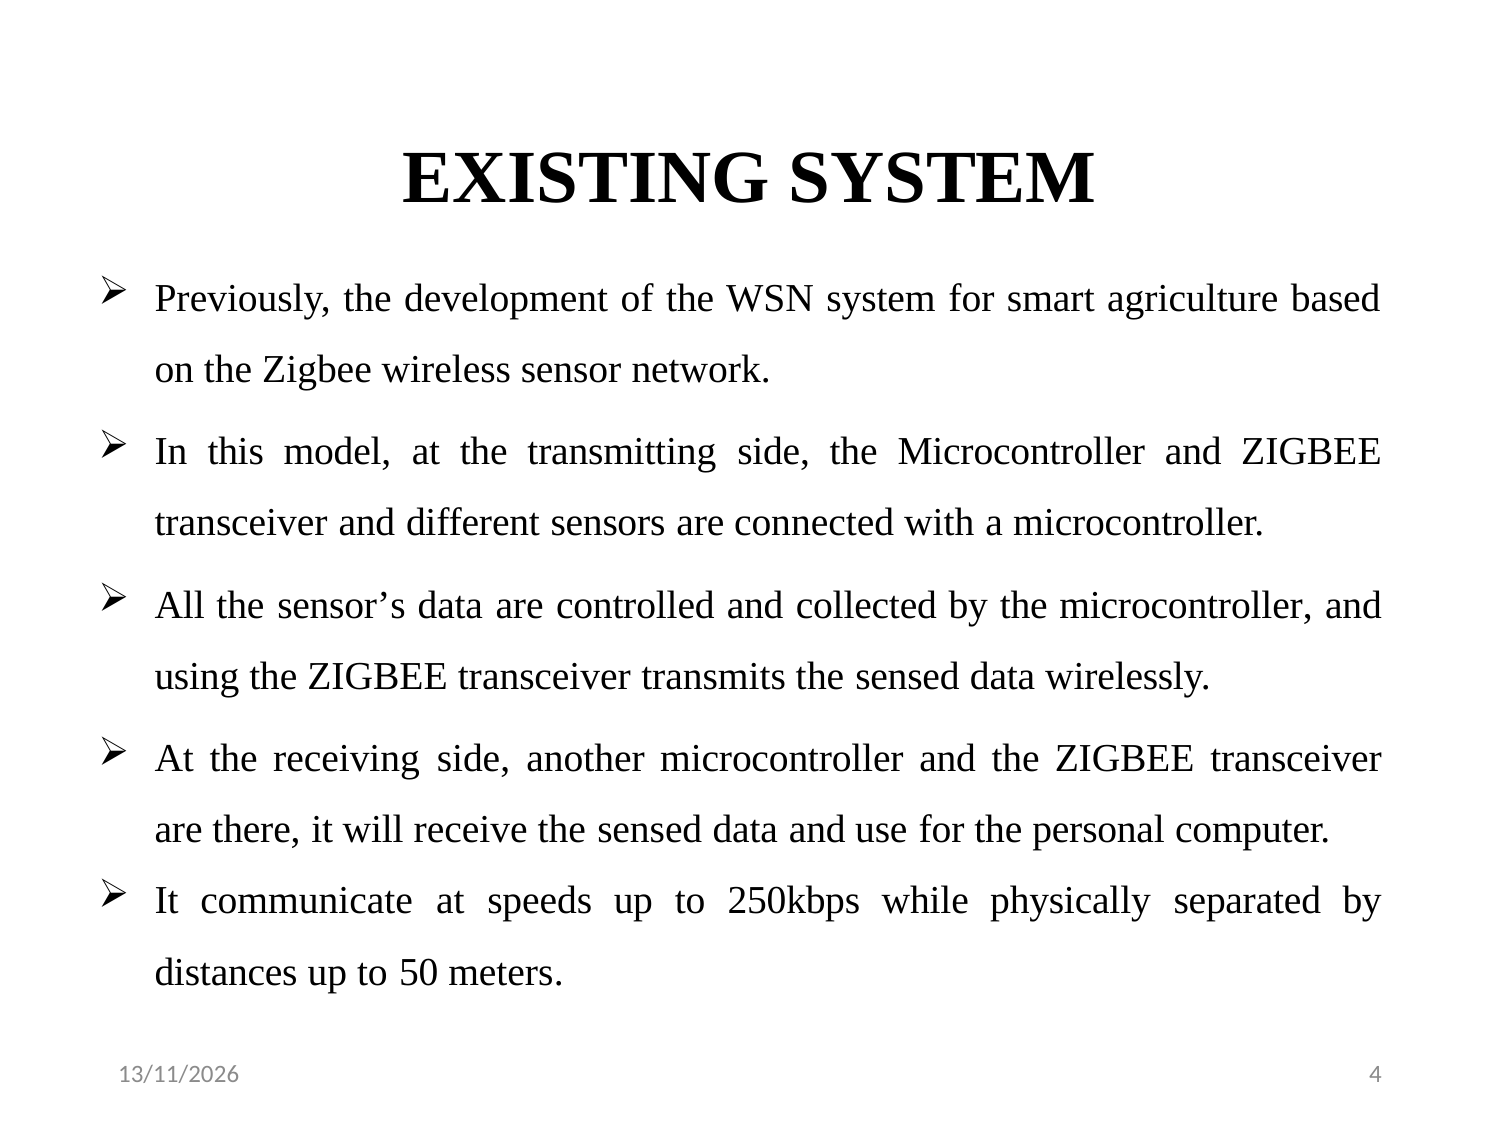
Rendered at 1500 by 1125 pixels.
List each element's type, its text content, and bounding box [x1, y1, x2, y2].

list Previously, the development of the WSN system for smart agriculture based on the Zigbee wireless sensor network. In this model, at the transmitting side, the Microcontroller and ZIGBEE transceiver and different sensors are connected with a microcontroller. All the sensor’s data are controlled and collected by the microcontroller, and using the ZIGBEE transceiver transmits the sensed data wirelessly. At the receiving side, another microcontroller and the ZIGBEE transceiver are there, it will receive the sensed data and use for the personal computer. It communicate at speeds up to 250kbps while physically separated by distances up to 50 meters. [0, 219, 1397, 1125]
slide_number 4 [1059, 1042, 1397, 1103]
text_box EXISTING SYSTEM [0, 139, 1500, 219]
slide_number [103, 1042, 441, 1103]
